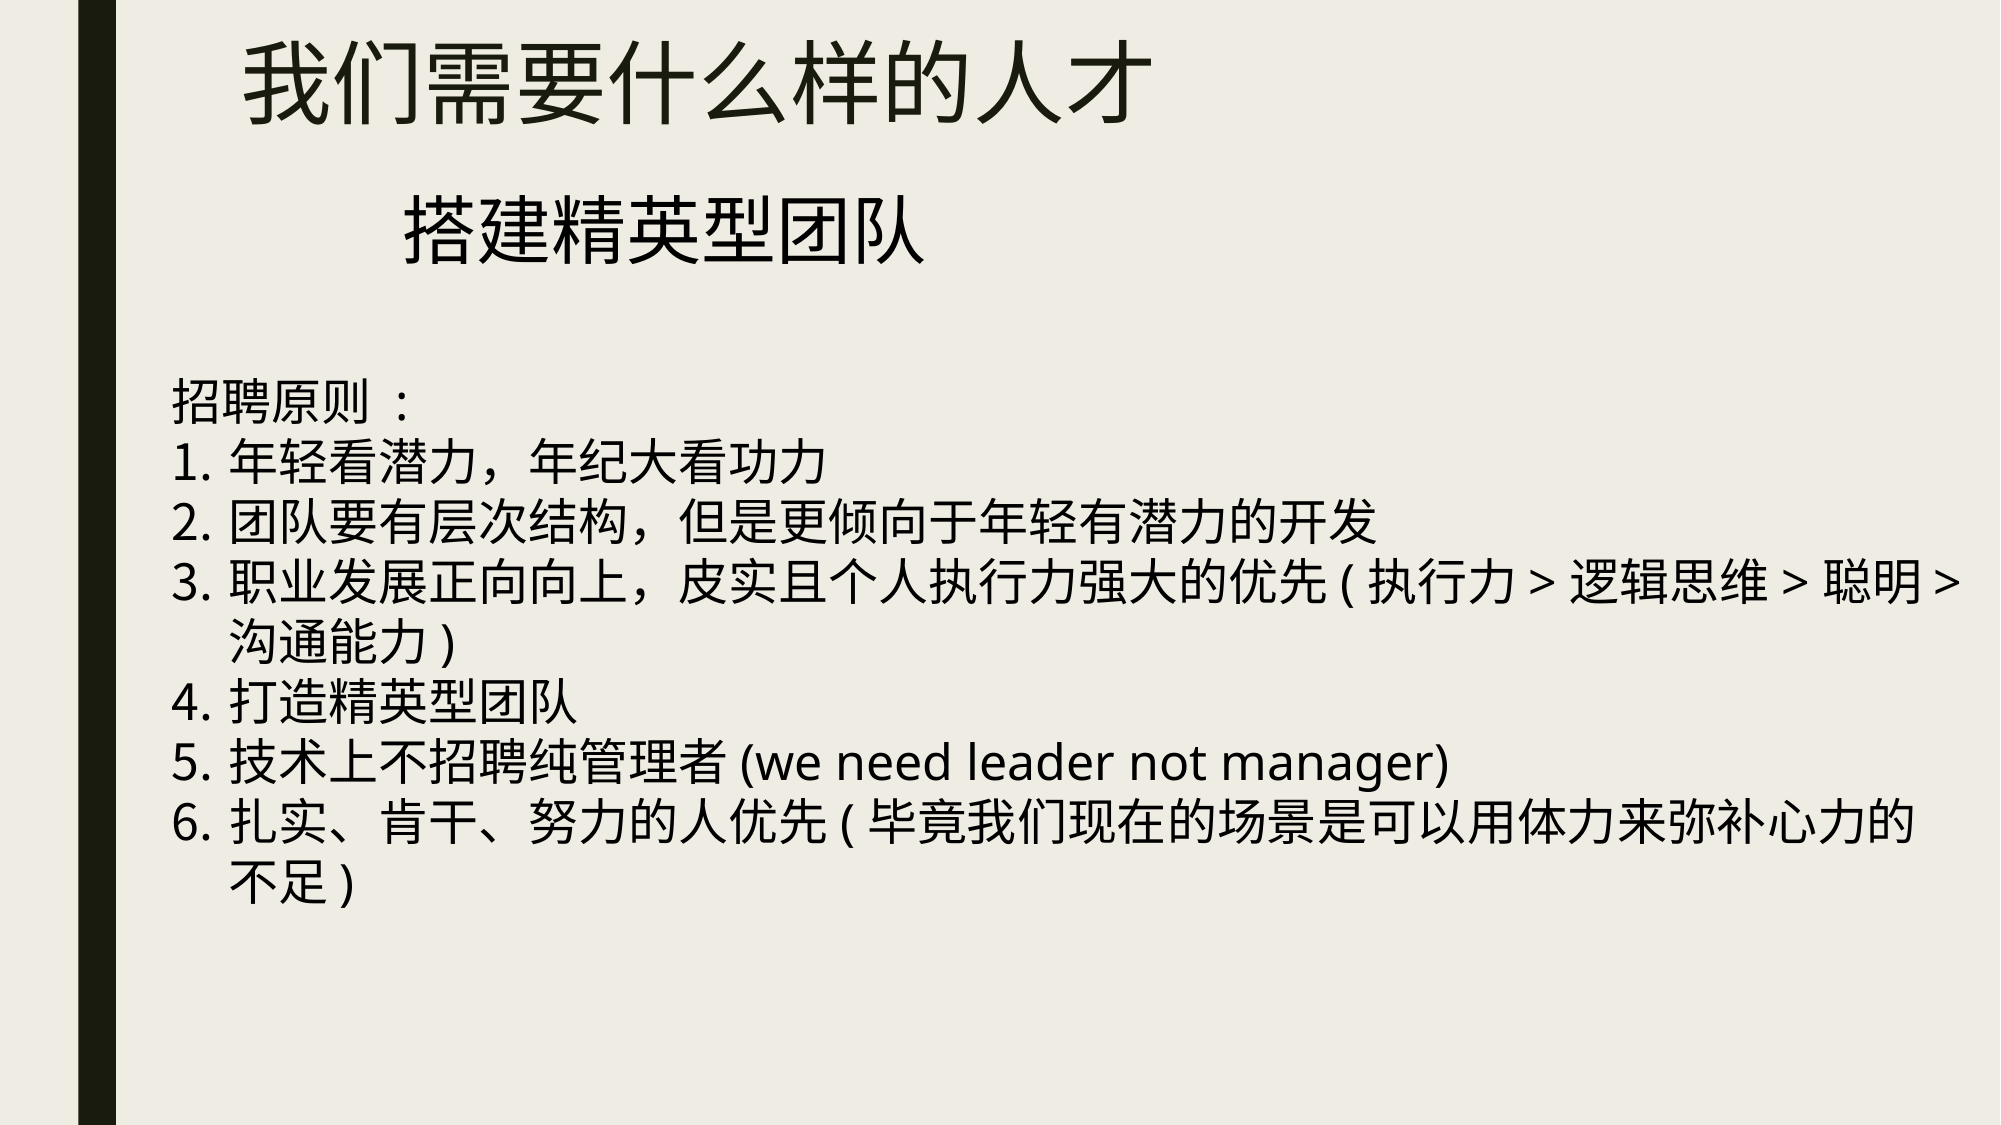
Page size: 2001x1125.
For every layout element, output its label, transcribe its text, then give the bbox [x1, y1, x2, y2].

text_box 搭建精英型团队 [387, 175, 942, 281]
text_box 招聘原则 : 年轻看潜力，年纪大看功力 团队要有层次结构，但是更倾向于年轻有潜力的开发 职业发展正向向上，皮实且个人执行力强大的优先(执行力>逻辑思维>聪明>沟通能力) 打造精英型团队 技术上不招聘纯管理者(we need leader not manager) 扎实、肯干、努力的人优先(毕竟我们现在的场景是可以用体力来弥补心力的不足) [157, 363, 1981, 978]
title 我们需要什么样的人才 [225, 18, 1800, 148]
